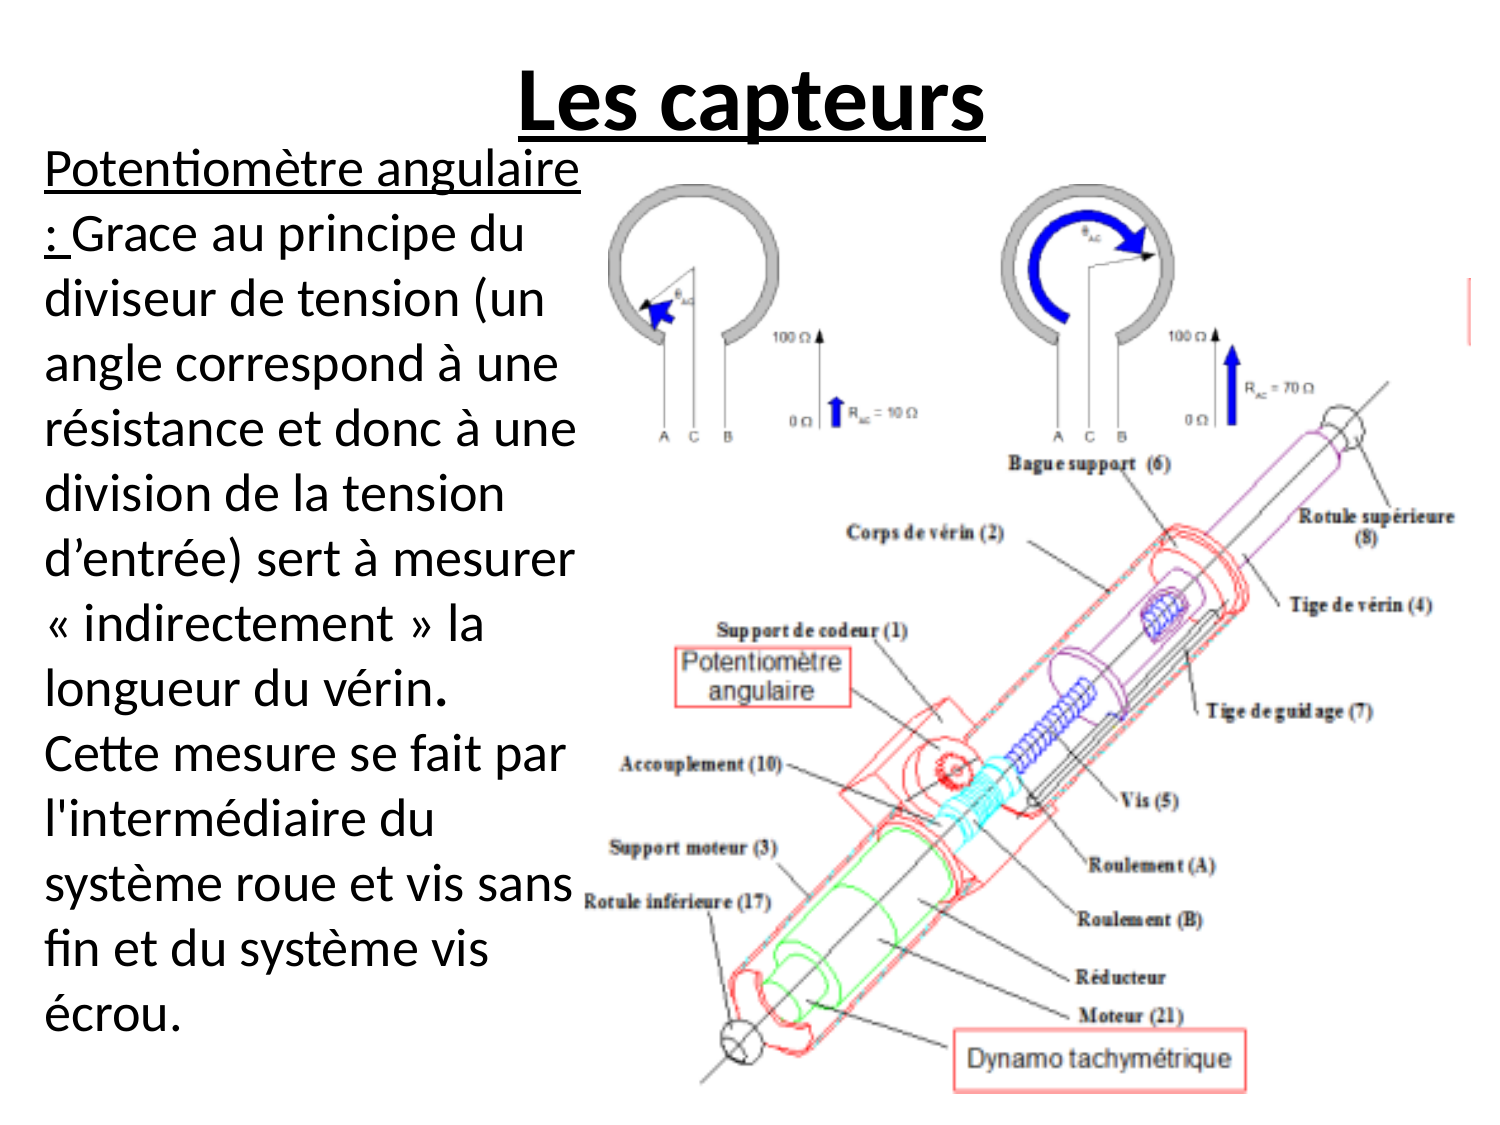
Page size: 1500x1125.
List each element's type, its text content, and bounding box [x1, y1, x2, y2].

text_box Potentiomètre angulaire : Grace au principe du diviseur de tension (un angle correspond à une résistance et donc à une division de la tension d’entrée) sert à mesurer « indirectement » la longueur du vérin. Cette mesure se fait par l'intermédiaire du système roue et vis sans fin et du système vis écrou. [29, 125, 597, 1050]
title Les capteurs [76, 0, 1427, 188]
picture [584, 184, 1471, 1095]
